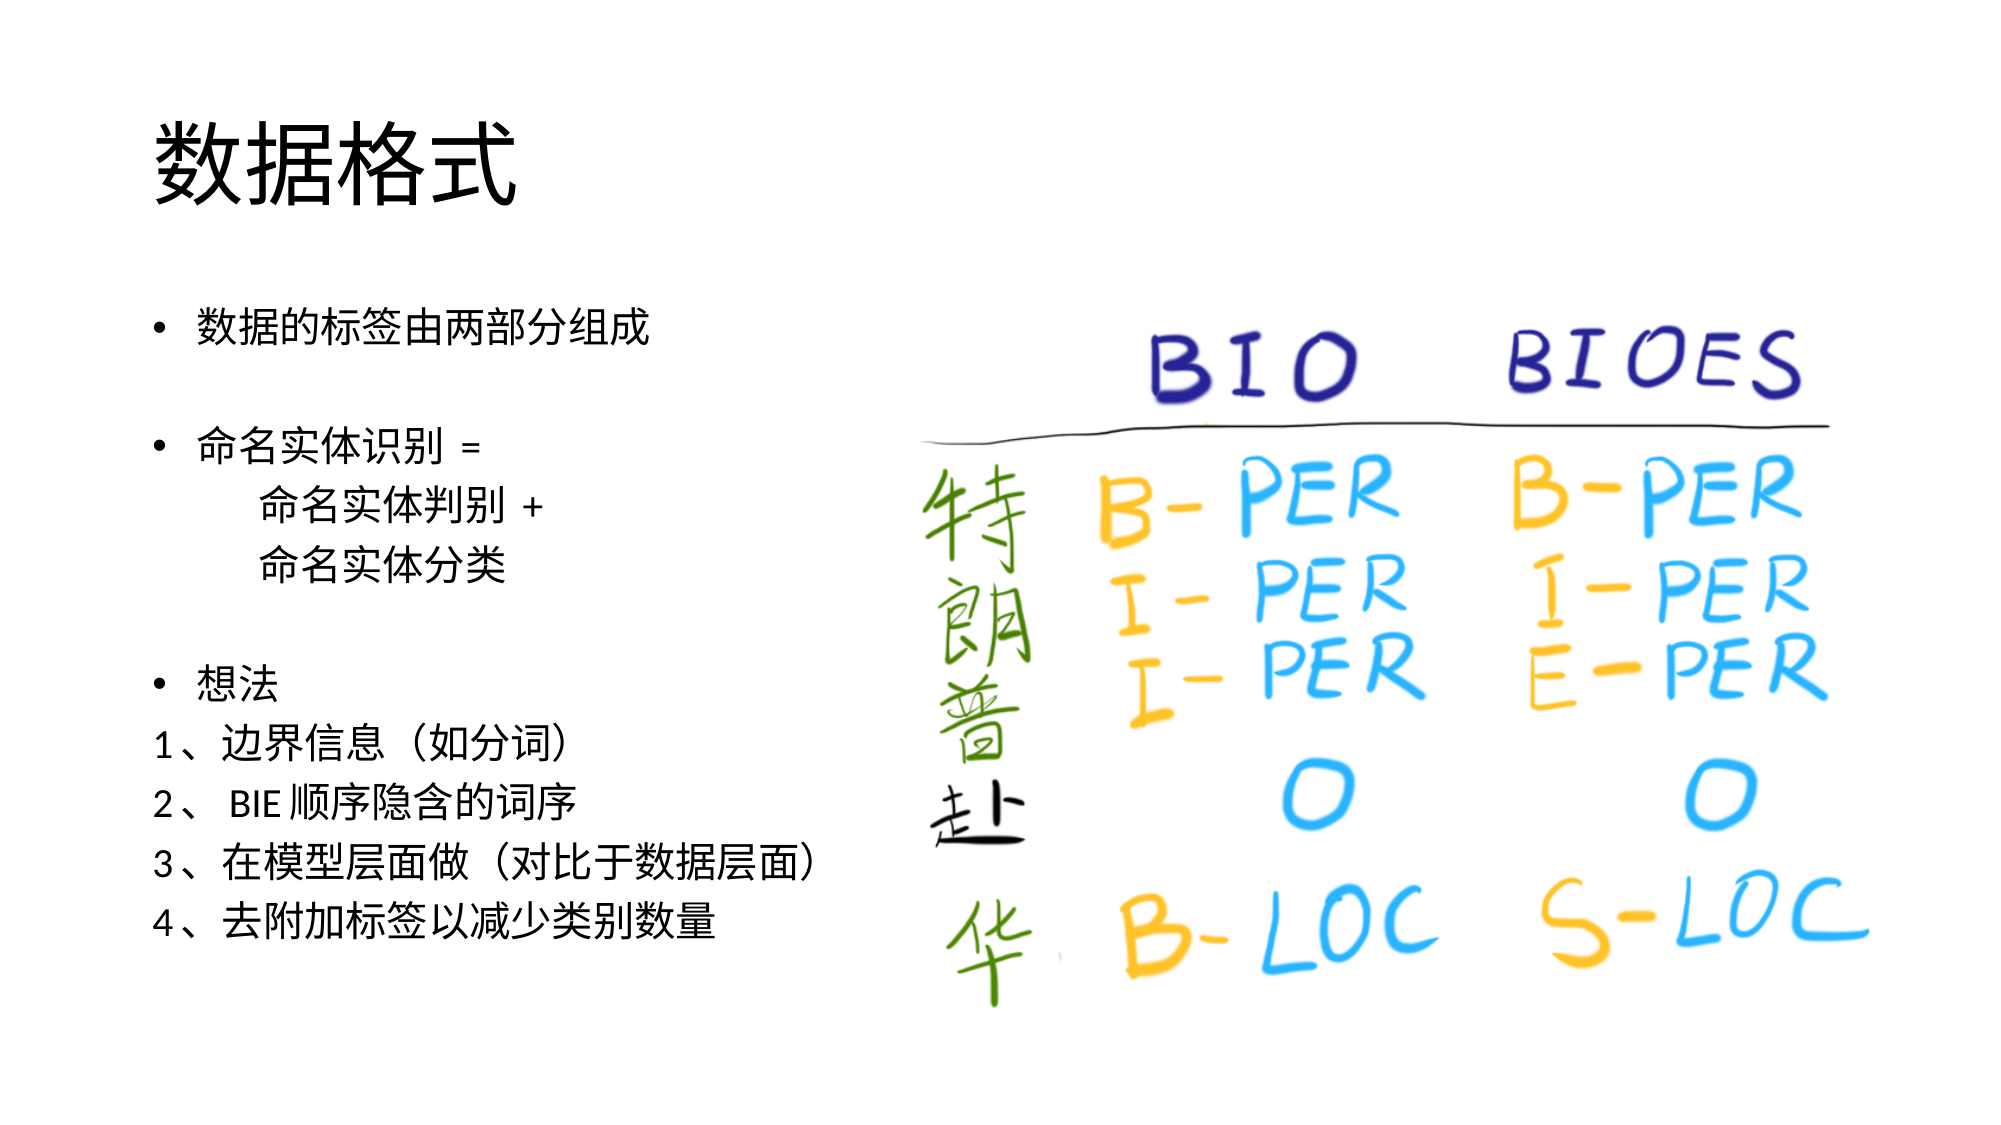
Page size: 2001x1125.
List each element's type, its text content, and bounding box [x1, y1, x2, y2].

picture [891, 299, 1925, 1047]
list 数据的标签由两部分组成 命名实体识别 = 命名实体判别 + 命名实体分类 想法 1、边界信息（如分词） 2、BIE顺序隐含的词序 3、在模型层面做（对比于数据层面） 4、去附加标签以减少类别数量 [137, 299, 891, 1014]
title 数据格式 [137, 59, 1863, 278]
